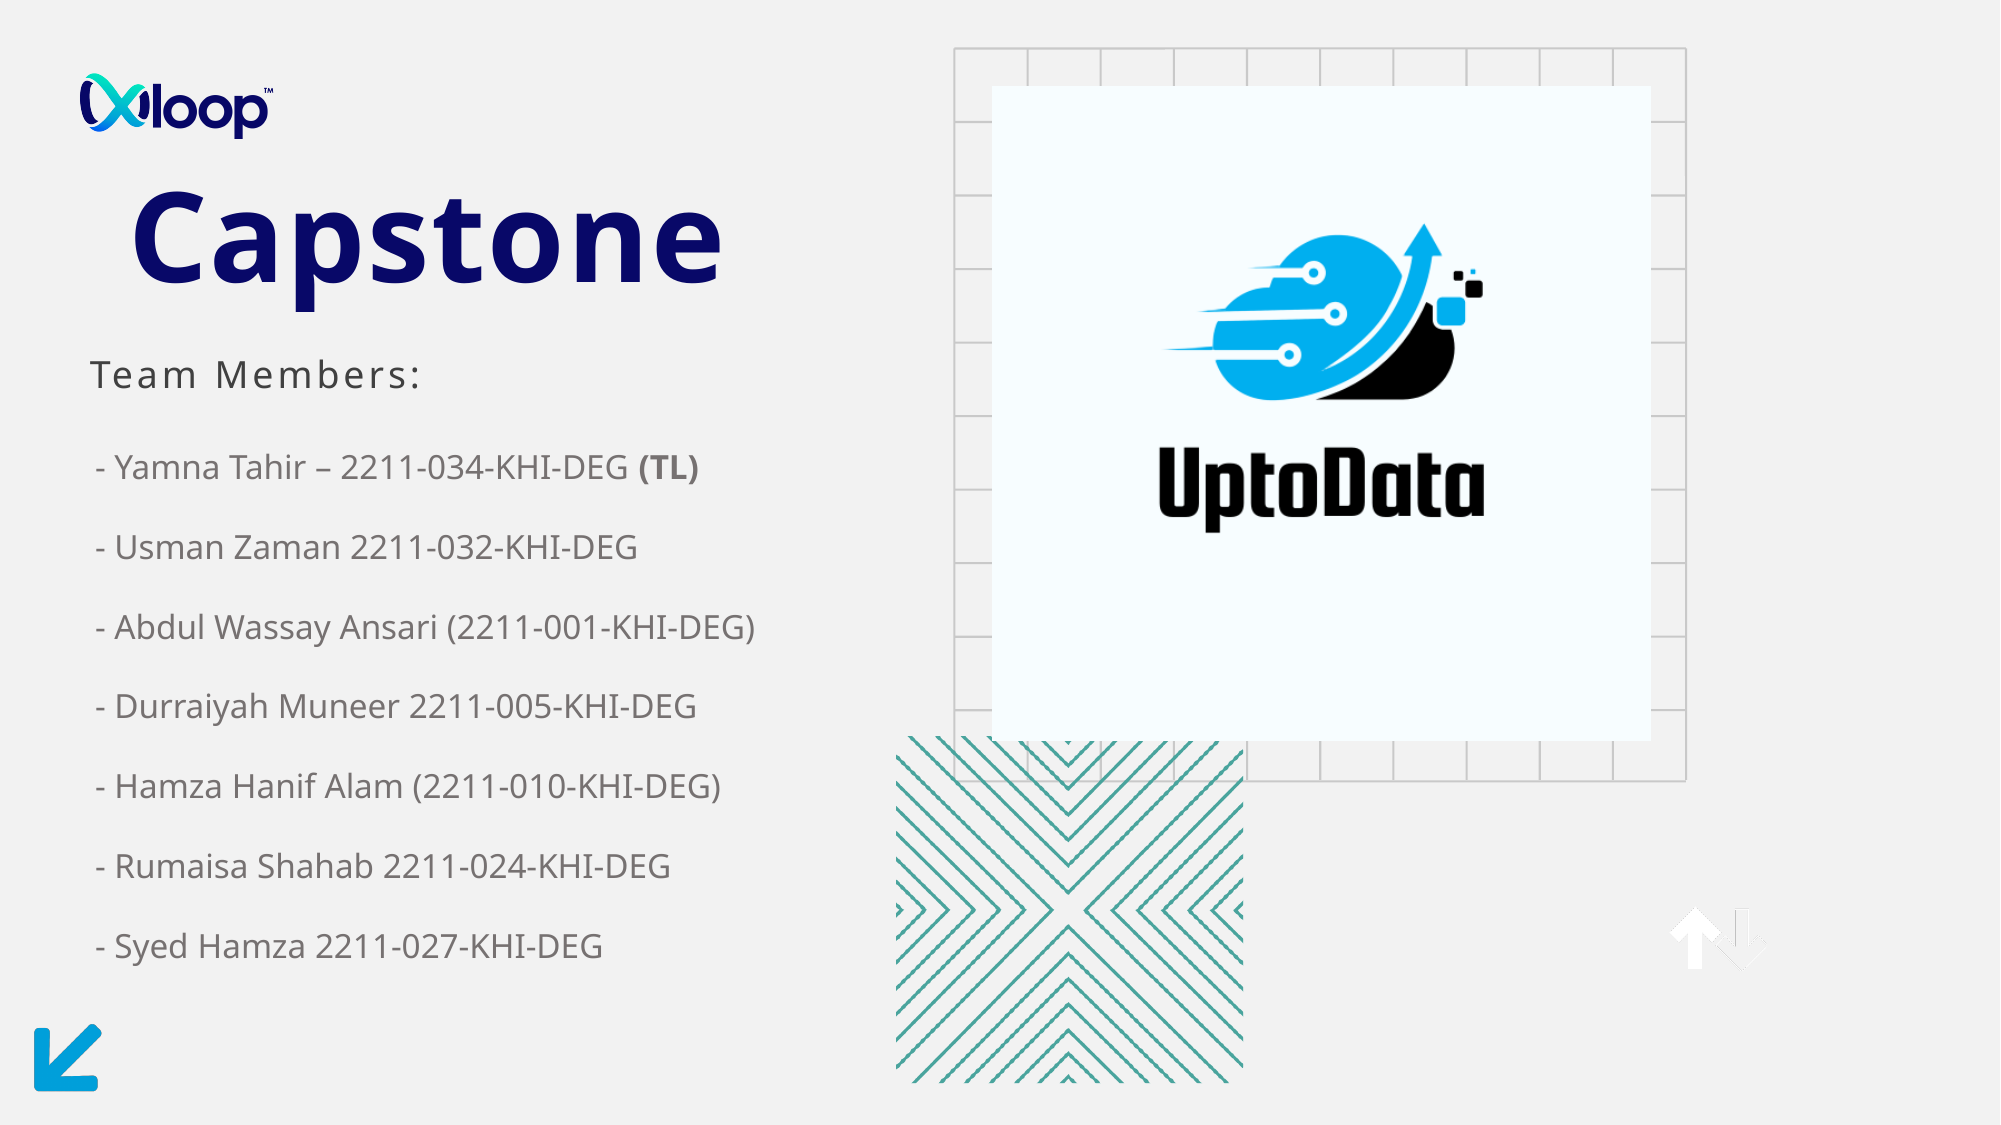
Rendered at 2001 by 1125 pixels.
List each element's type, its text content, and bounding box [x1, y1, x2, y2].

text_box Capstone [113, 149, 949, 315]
picture [875, 86, 1651, 1108]
text_box - Yamna Tahir – 2211-034-KHI-DEG (TL) - Usman Zaman 2211-032-KHI-DEG - Abdul Wassay Ansari (2211-001-KHI-DEG) - Durraiyah Muneer 2211-005-KHI-DEG - Hamza Hanif Alam (2211-010-KHI-DEG) - Rumaisa Shahab 2211-024-KHI-DEG - Syed Hamza 2211-027-KHI-DEG [80, 438, 900, 1125]
text_box Team Members: [75, 337, 825, 404]
picture [1668, 906, 1767, 971]
picture [78, 72, 274, 140]
picture [1, 993, 132, 1124]
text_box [954, 48, 1687, 782]
